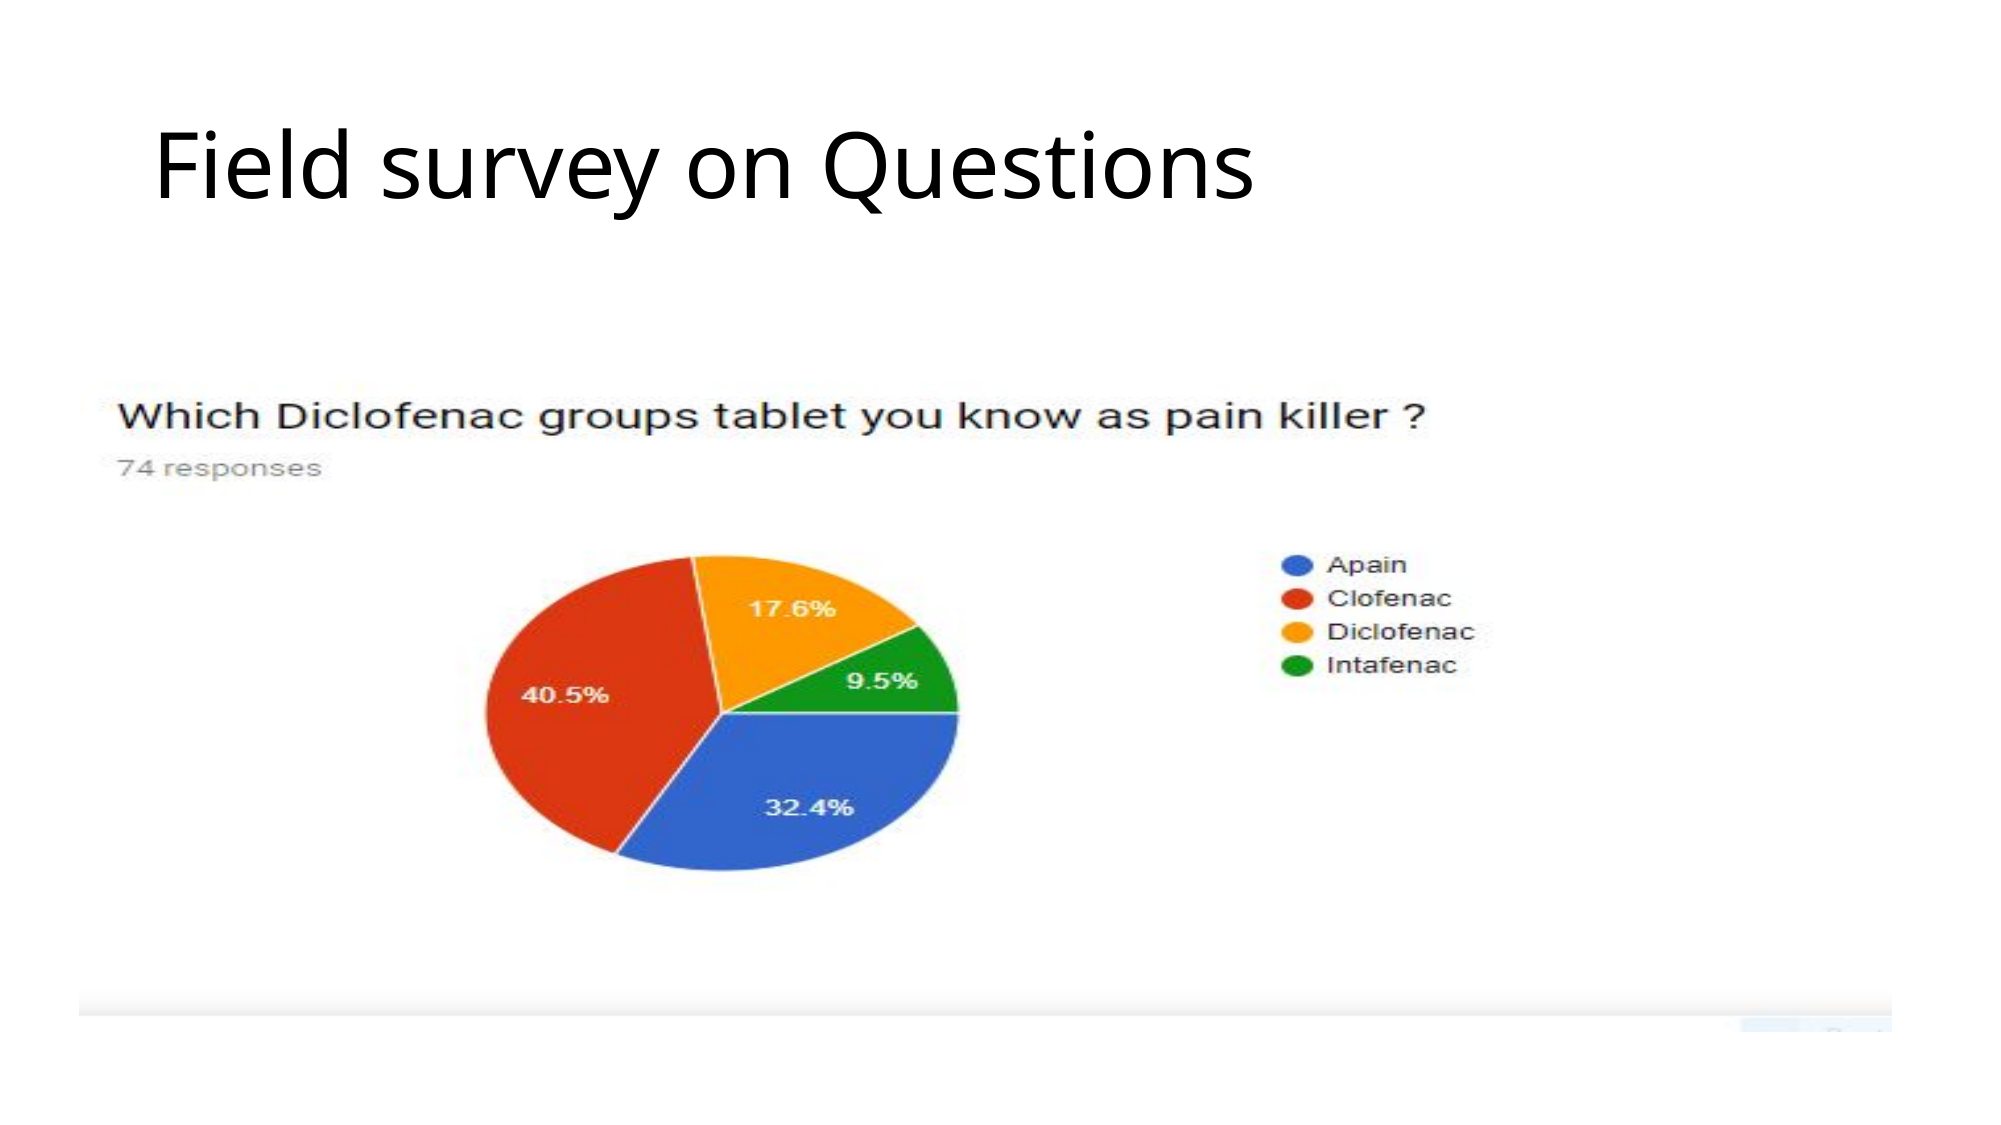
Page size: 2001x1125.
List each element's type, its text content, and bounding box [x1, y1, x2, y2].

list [79, 355, 1892, 1032]
title Field survey on Questions [137, 59, 1863, 278]
